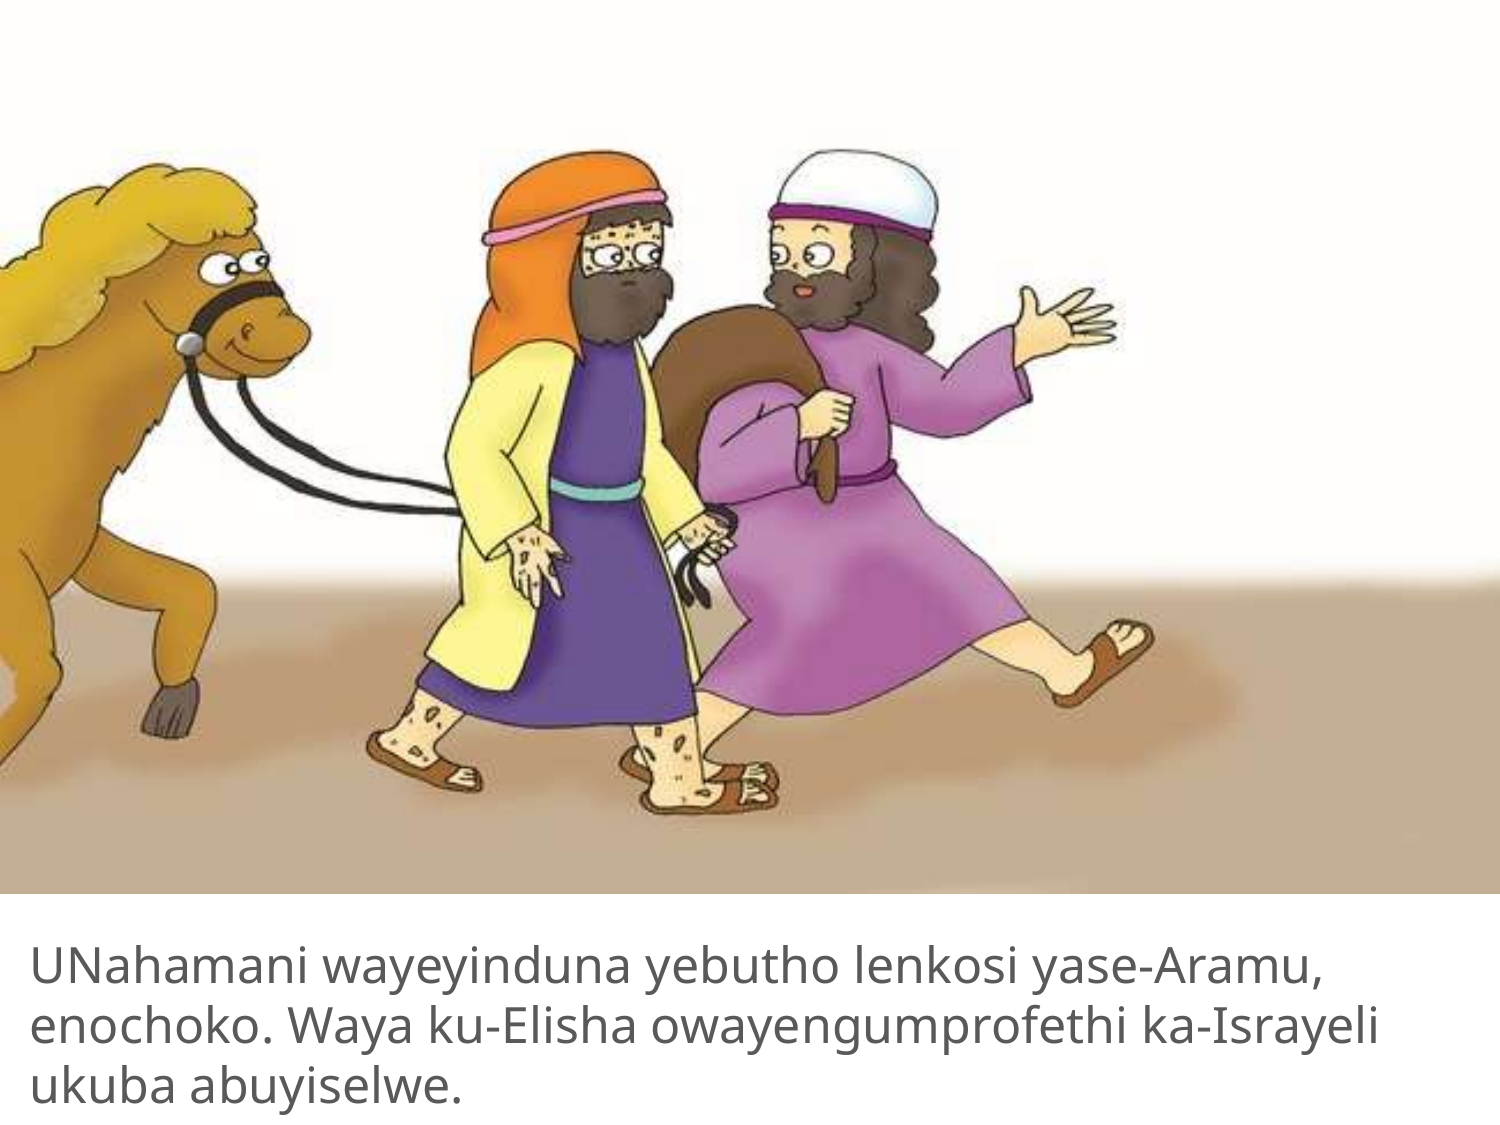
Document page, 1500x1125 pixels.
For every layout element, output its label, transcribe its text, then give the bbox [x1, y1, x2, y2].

picture [0, 1, 1500, 894]
text_box UNahamani wayeyinduna yebutho lenkosi yase-Aramu, enochoko. Waya ku-Elisha owayengumprofethi ka-Israyeli ukuba abuyiselwe. [14, 925, 1486, 1121]
